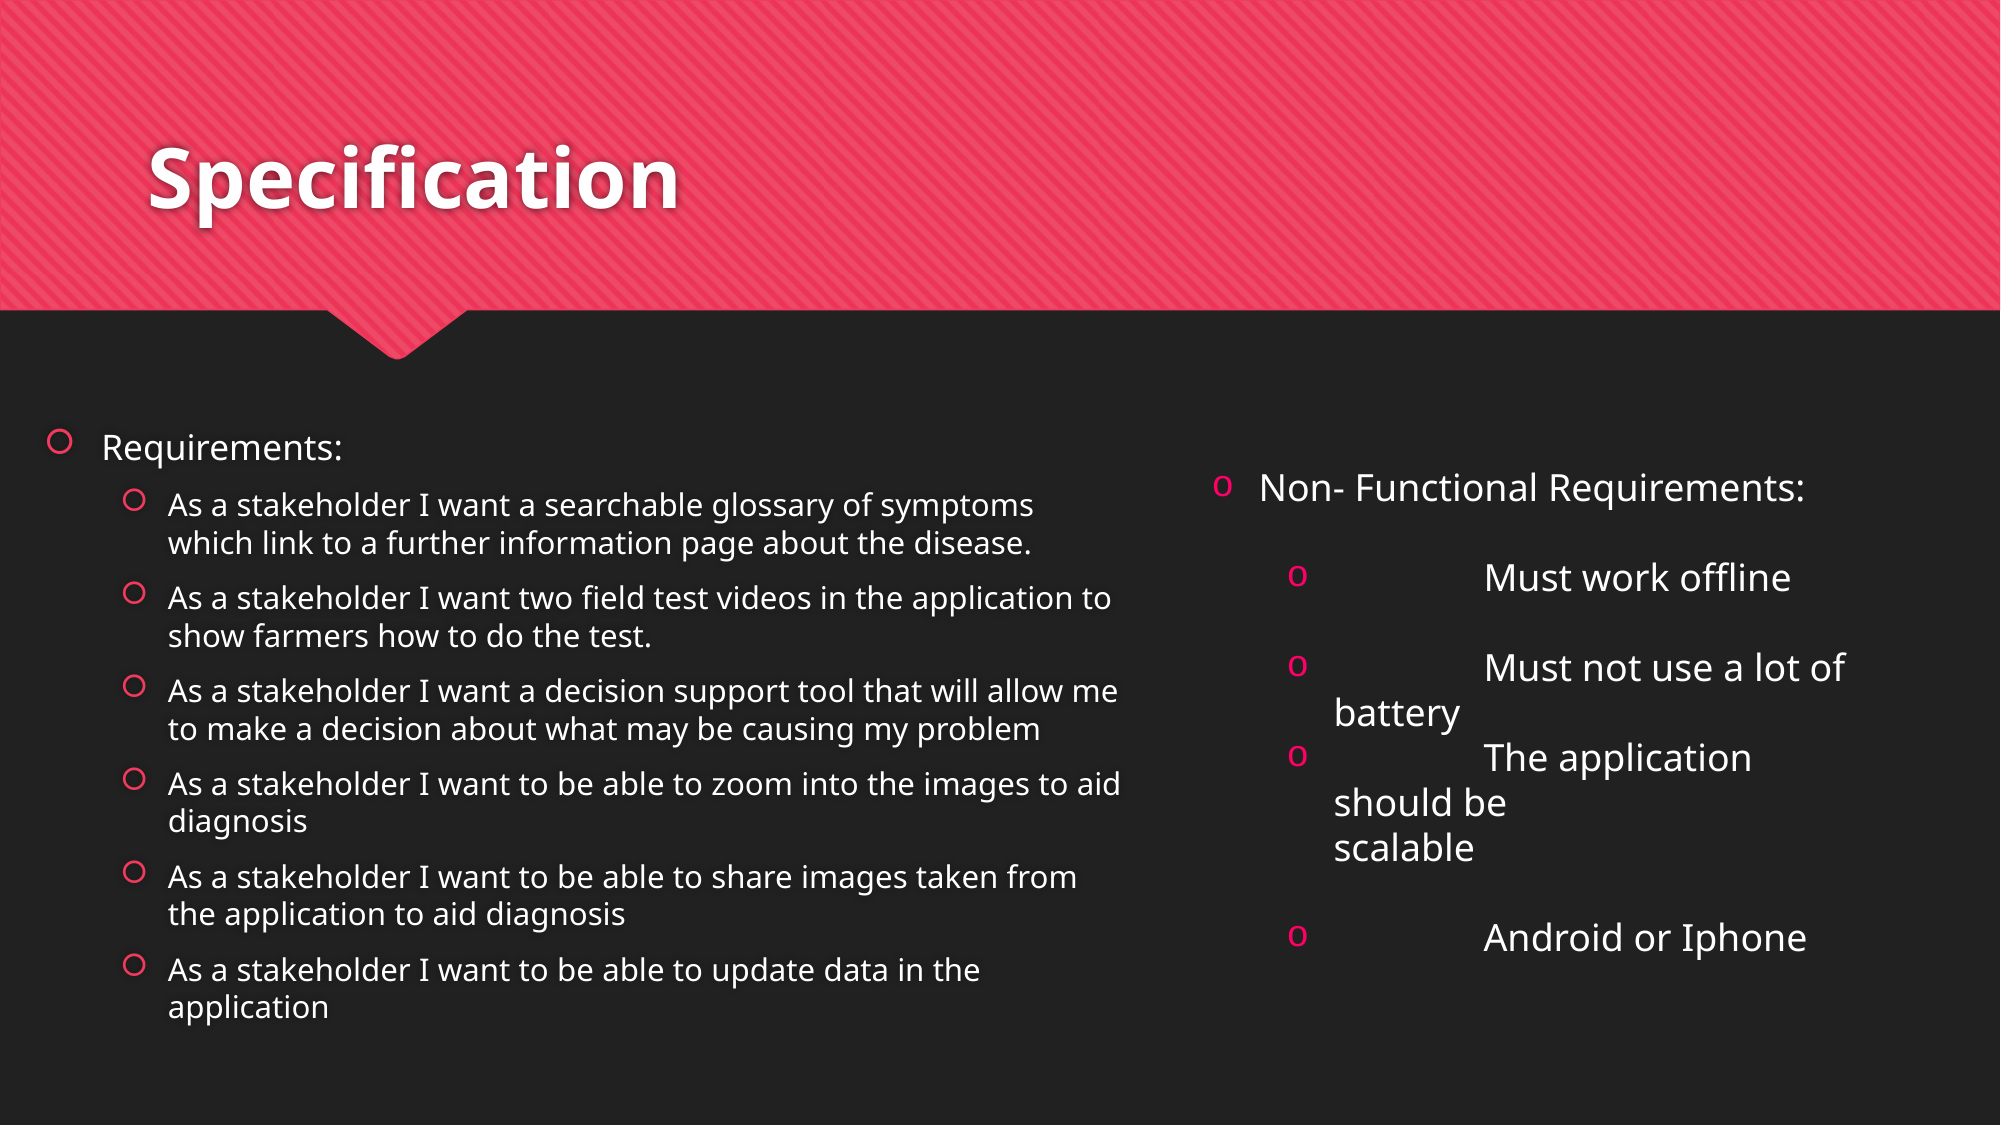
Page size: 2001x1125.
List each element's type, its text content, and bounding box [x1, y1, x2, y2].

text_box Non- Functional Requirements: Must work offline Must not use a lot of battery The application should be scalable Android or Iphone [1196, 456, 1889, 1012]
list Requirements: As a stakeholder I want a searchable glossary of symptoms which link to a further information page about the disease. As a stakeholder I want two field test videos in the application to show farmers how to do the test. As a stakeholder I want a decision support tool that will allow me to make a decision about what may be causing my problem As a stakeholder I want to be able to zoom into the images to aid diagnosis As a stakeholder I want to be able to share images taken from the application to aid diagnosis As a stakeholder I want to be able to update data in the application [29, 415, 1143, 1035]
title Specification [132, 73, 1868, 233]
